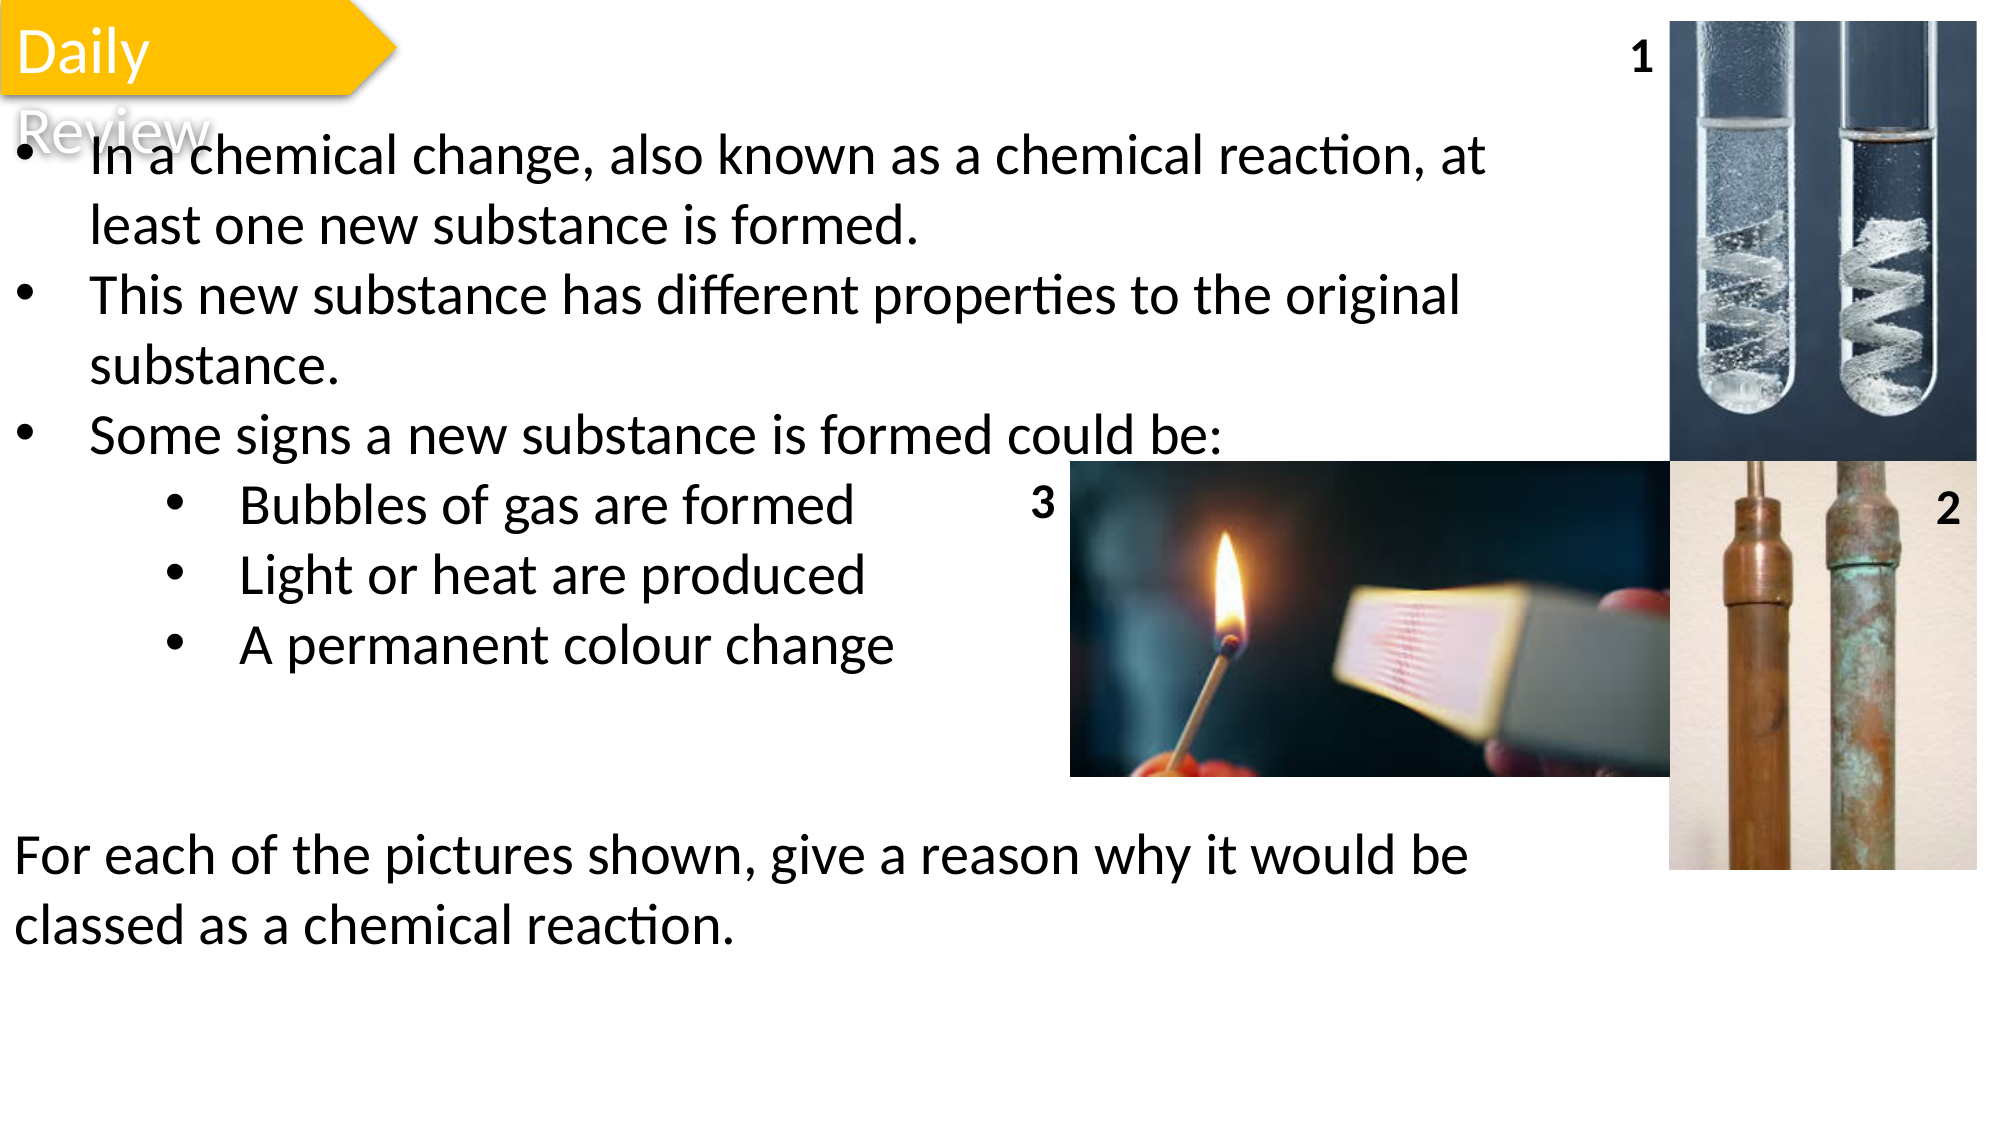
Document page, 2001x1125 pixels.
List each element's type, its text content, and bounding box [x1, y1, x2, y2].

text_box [1669, 461, 1977, 870]
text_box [1015, 461, 1670, 777]
text_box Daily Review [1, 0, 397, 95]
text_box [1613, 14, 1977, 461]
text_box In a chemical change, also known as a chemical reaction, at least one new substance is formed. This new substance has different properties to the original substance. Some signs a new substance is formed could be: Bubbles of gas are formed Light or heat are produced A permanent colour change For each of the pictures shown, give a reason why it would be classed as a chemical reaction. [0, 108, 1549, 964]
